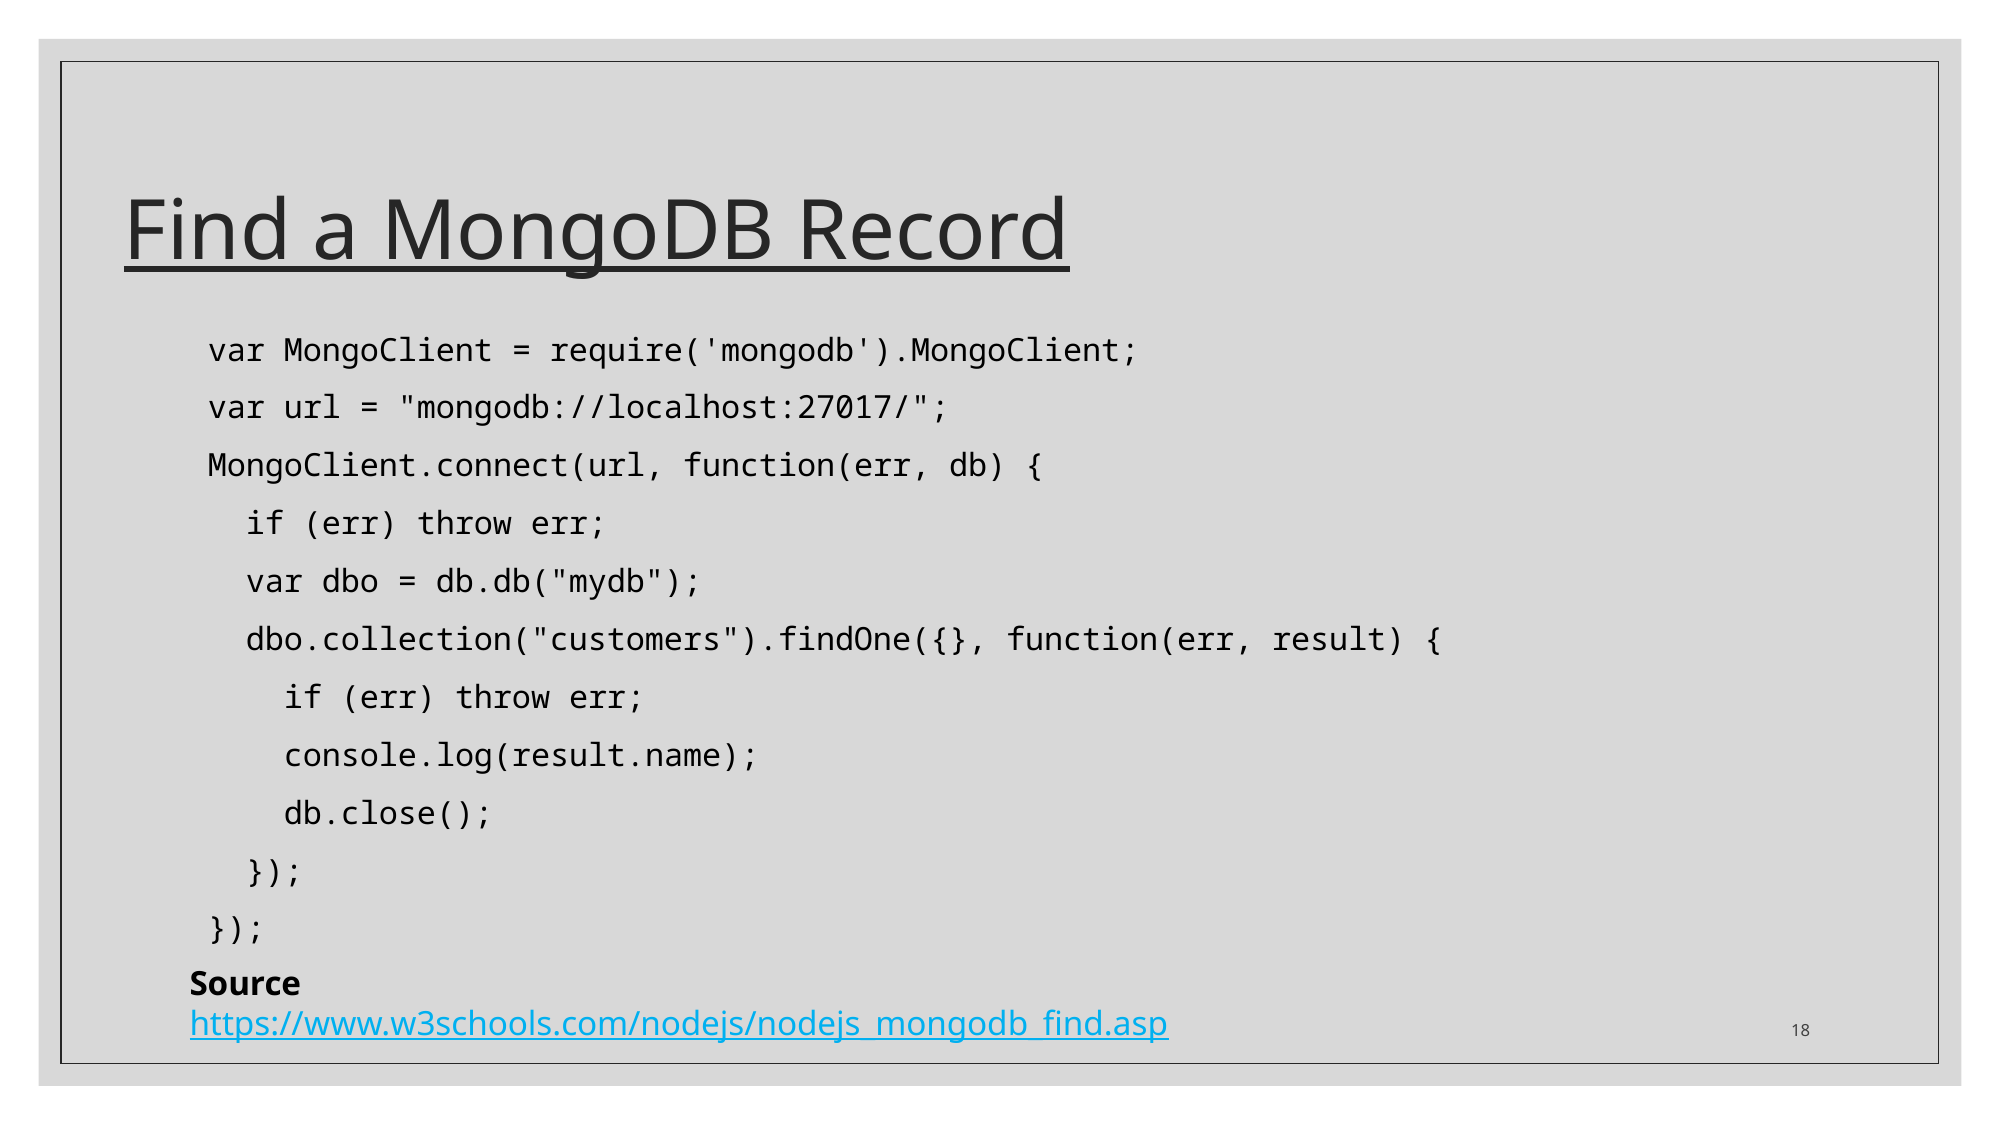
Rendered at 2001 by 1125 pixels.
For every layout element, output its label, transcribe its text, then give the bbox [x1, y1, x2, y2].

text_box Source https://www.w3schools.com/nodejs/nodejs_mongodb_find.asp [174, 954, 1825, 1055]
list var MongoClient = require('mongodb').MongoClient; var url = "mongodb://localhost:27017/"; MongoClient.connect(url, function(err, db) { if (err) throw err; var dbo = db.db("mydb"); dbo.collection("customers").findOne({}, function(err, result) { if (err) throw err; console.log(result.name); db.close(); }); }); [174, 318, 1825, 954]
slide_number 18 [1687, 990, 1825, 1050]
title Find a MongoDB Record [108, 120, 1894, 346]
